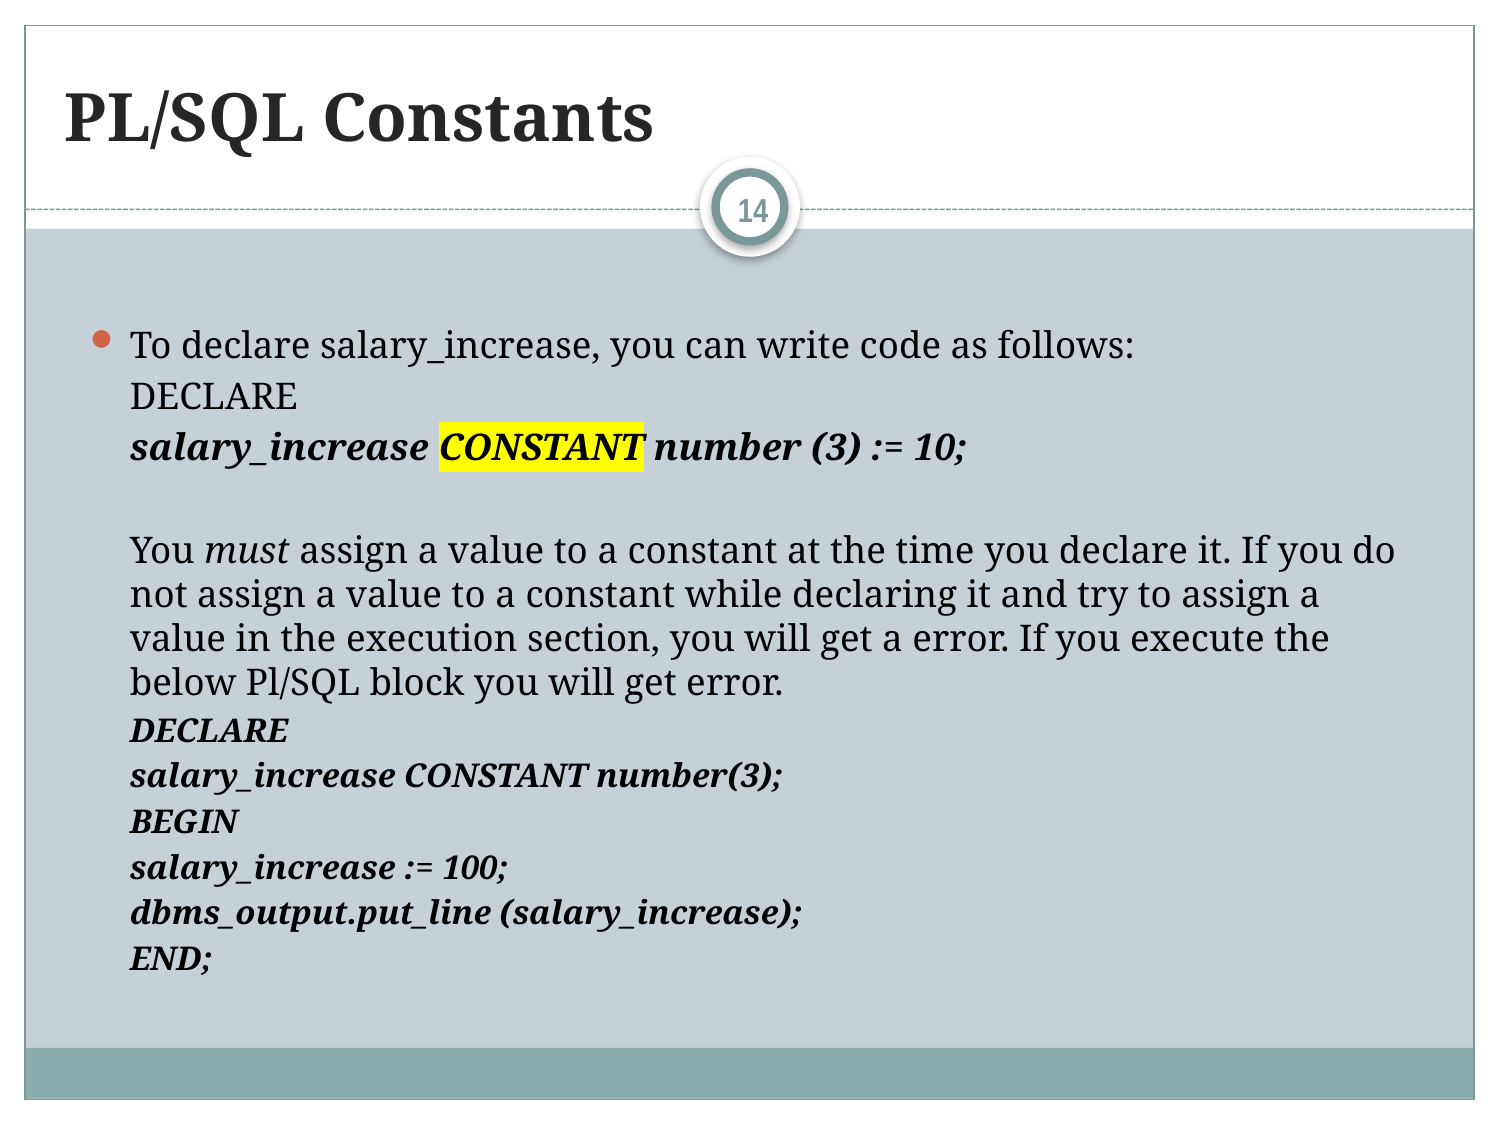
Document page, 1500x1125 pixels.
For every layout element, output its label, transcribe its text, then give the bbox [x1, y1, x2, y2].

slide_number 14 [715, 168, 791, 241]
list To declare salary_increase, you can write code as follows: DECLARE salary_increase CONSTANT number (3) := 10; You must assign a value to a constant at the time you declare it. If you do not assign a value to a constant while declaring it and try to assign a value in the execution section, you will get a error. If you execute the below Pl/SQL block you will get error. DECLARE salary_increase CONSTANT number(3); BEGIN salary_increase := 100; dbms_output.put_line (salary_increase); END; [74, 262, 1426, 988]
title PL/SQL Constants [49, 37, 1450, 163]
